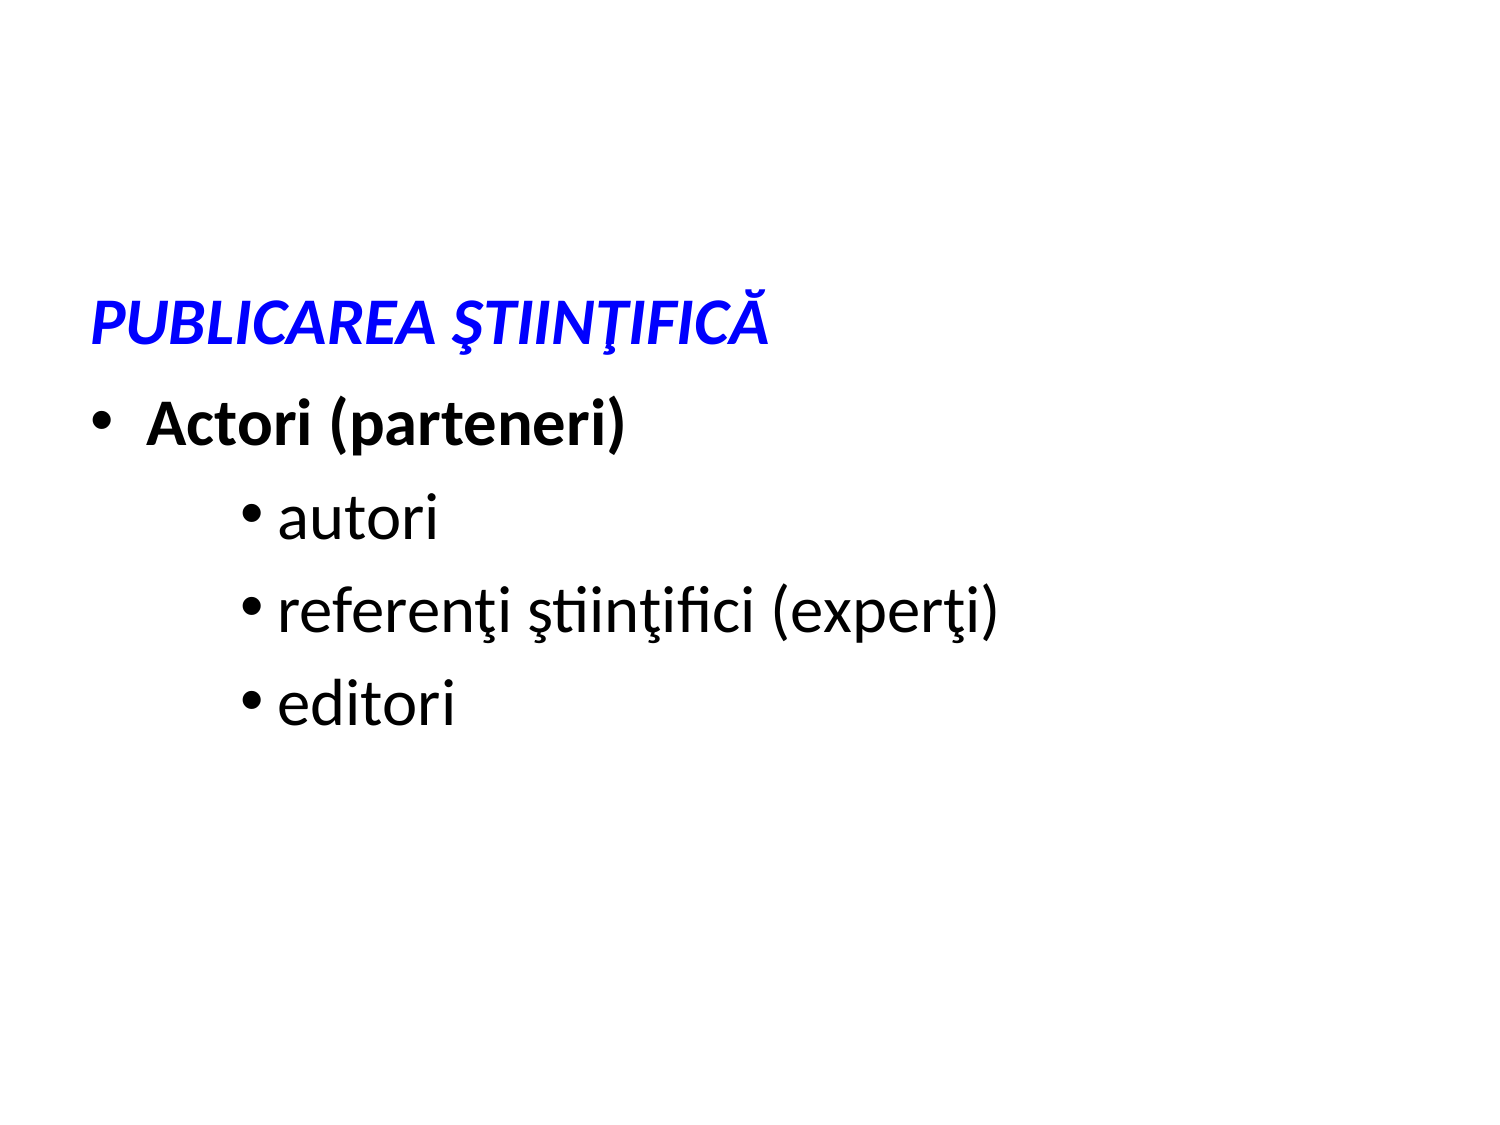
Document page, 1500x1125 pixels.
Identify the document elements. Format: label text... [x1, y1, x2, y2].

list PUBLICAREA ŞTIINŢIFICĂ Actori (parteneri) autori referenţi ştiinţifici (experţi) editori [75, 262, 1425, 1005]
